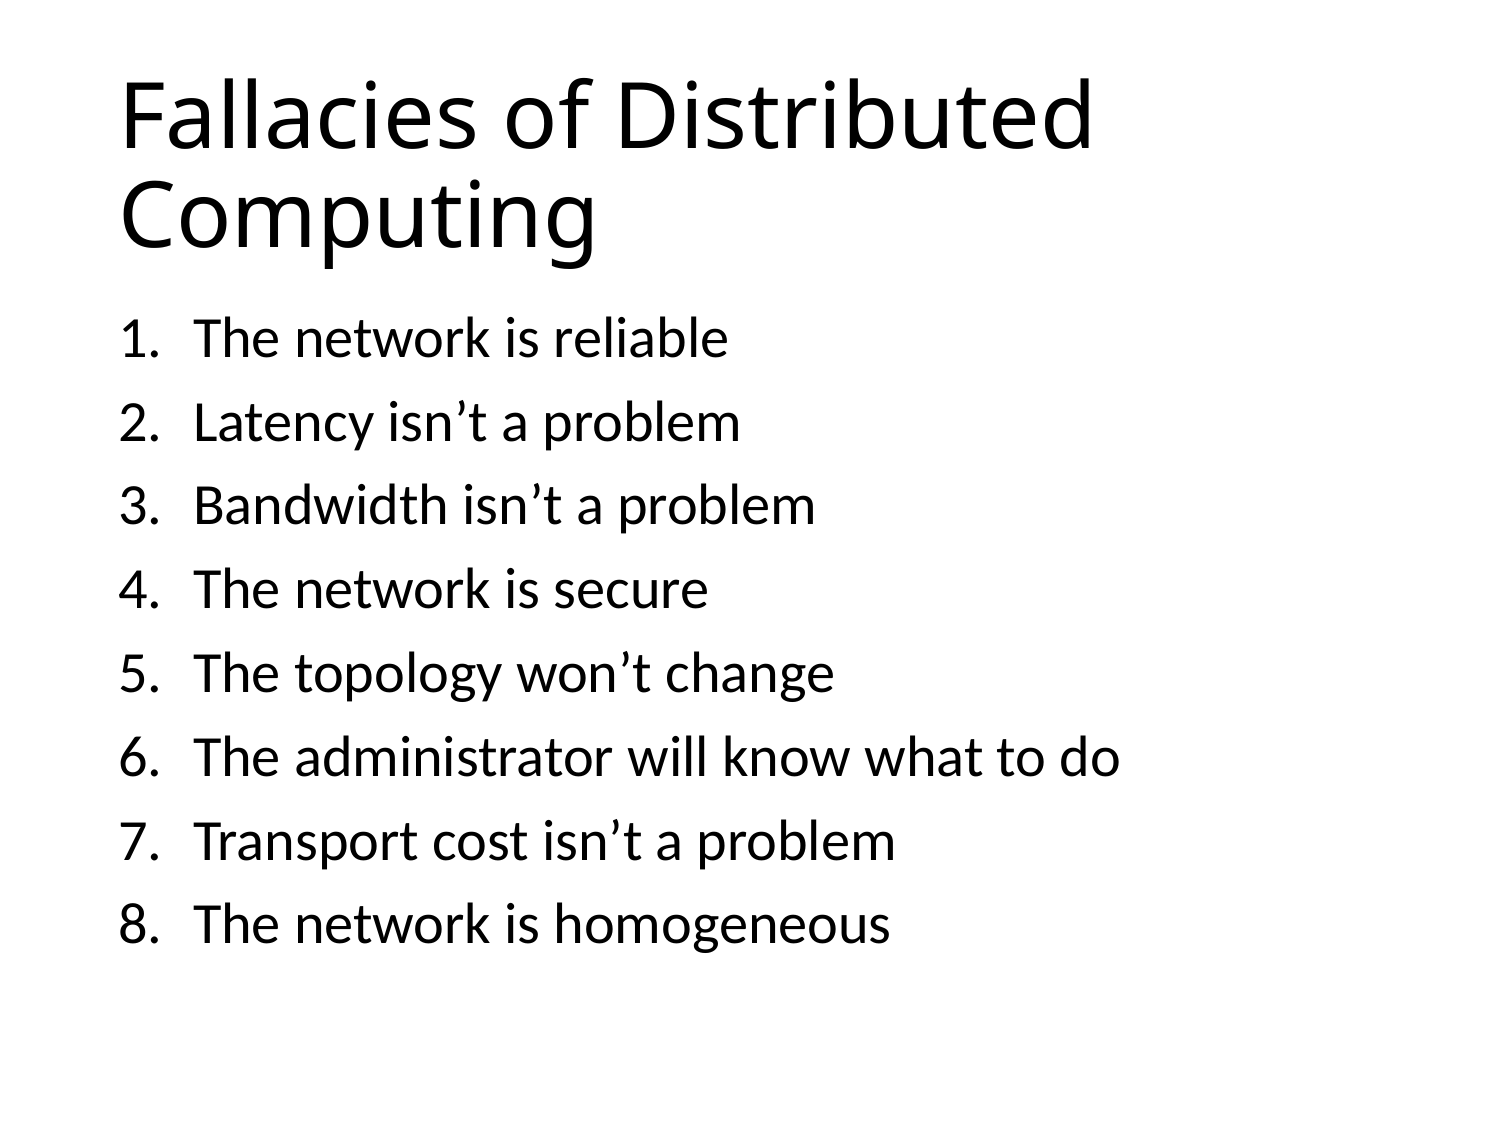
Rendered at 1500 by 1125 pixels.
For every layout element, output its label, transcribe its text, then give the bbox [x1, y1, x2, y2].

list The network is reliable Latency isn’t a problem Bandwidth isn’t a problem The network is secure The topology won’t change The administrator will know what to do Transport cost isn’t a problem The network is homogeneous [103, 299, 1397, 1014]
title Fallacies of Distributed Computing [103, 59, 1397, 278]
